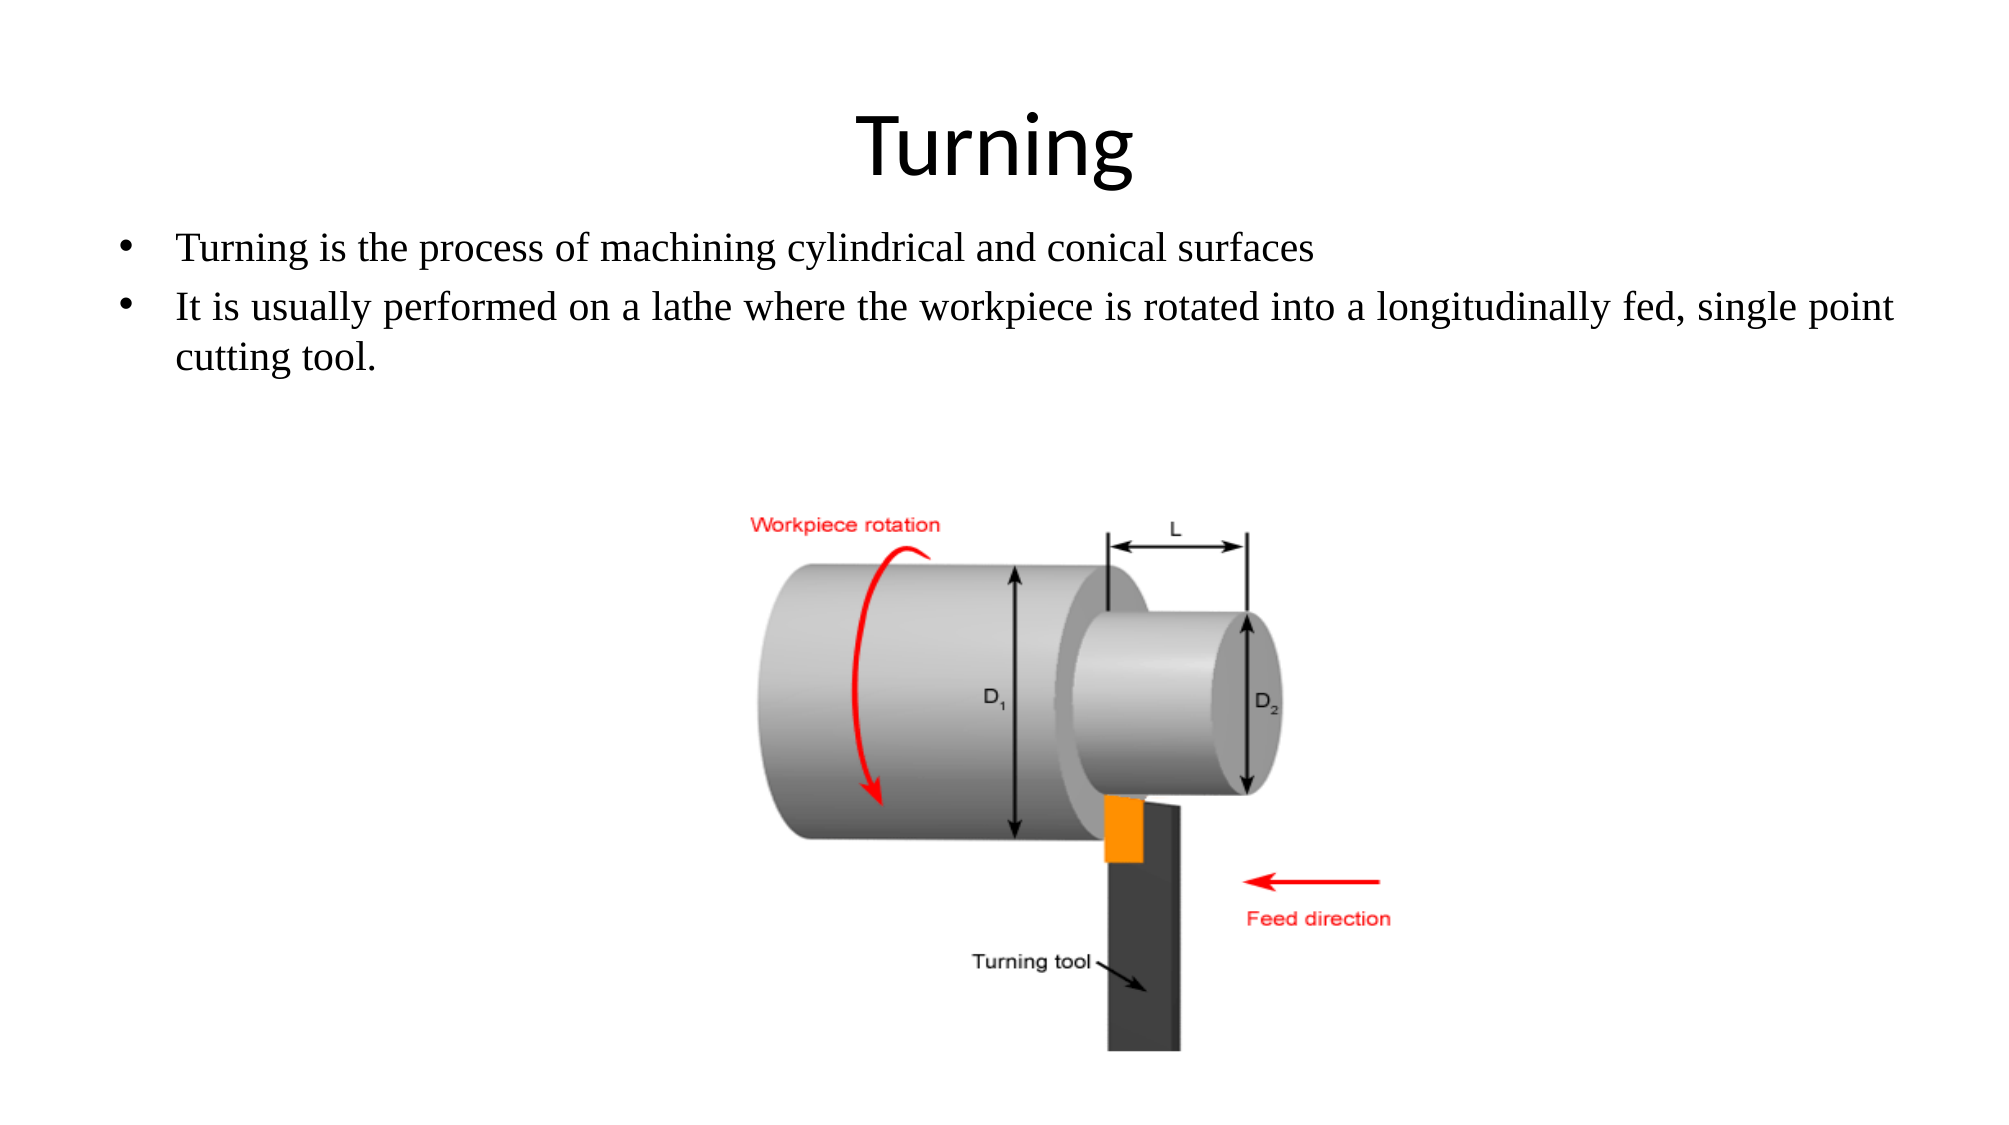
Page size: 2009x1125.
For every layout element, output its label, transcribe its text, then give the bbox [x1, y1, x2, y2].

title Turning [91, 45, 1899, 233]
list Turning is the process of machining cylindrical and conical surfaces It is usually performed on a lathe where the workpiece is rotated into a longitudinally fed, single point cutting tool. [104, 212, 1912, 1075]
picture [666, 462, 1452, 1101]
